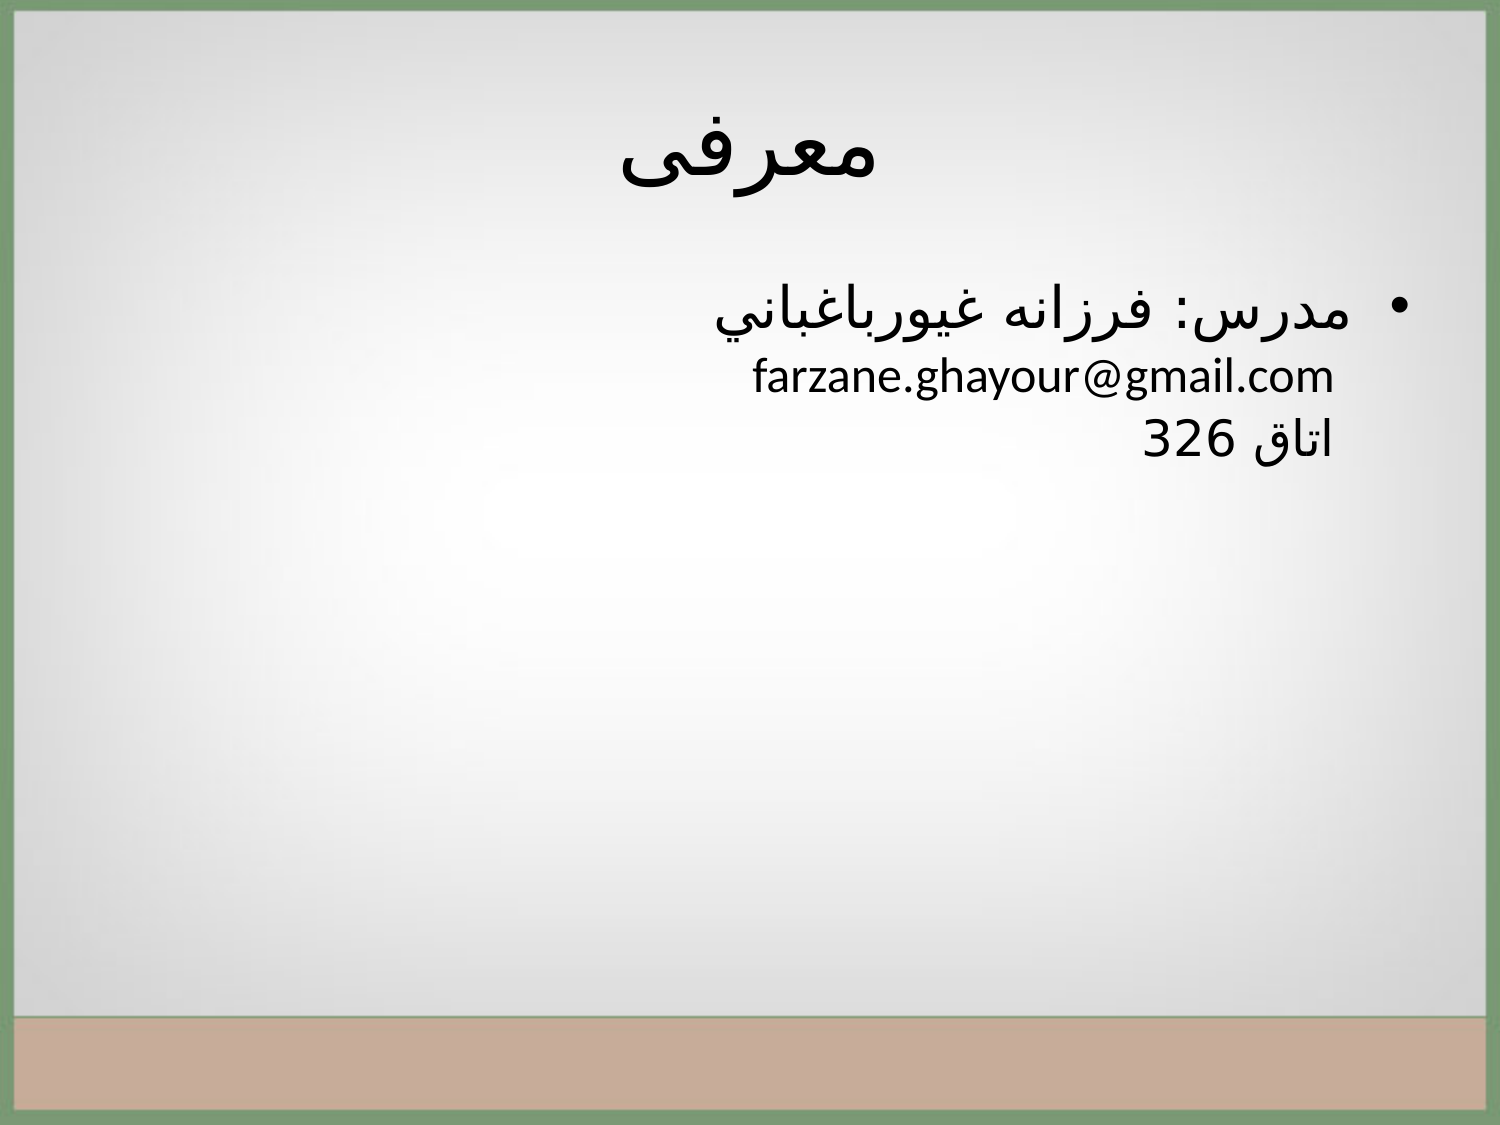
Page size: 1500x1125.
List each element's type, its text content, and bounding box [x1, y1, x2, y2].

picture [0, 0, 1500, 1125]
list مدرس: فرزانه غيورباغباني farzane.ghayour@gmail.com اتاق 326 [75, 262, 1425, 1005]
title معرفی [75, 45, 1425, 233]
